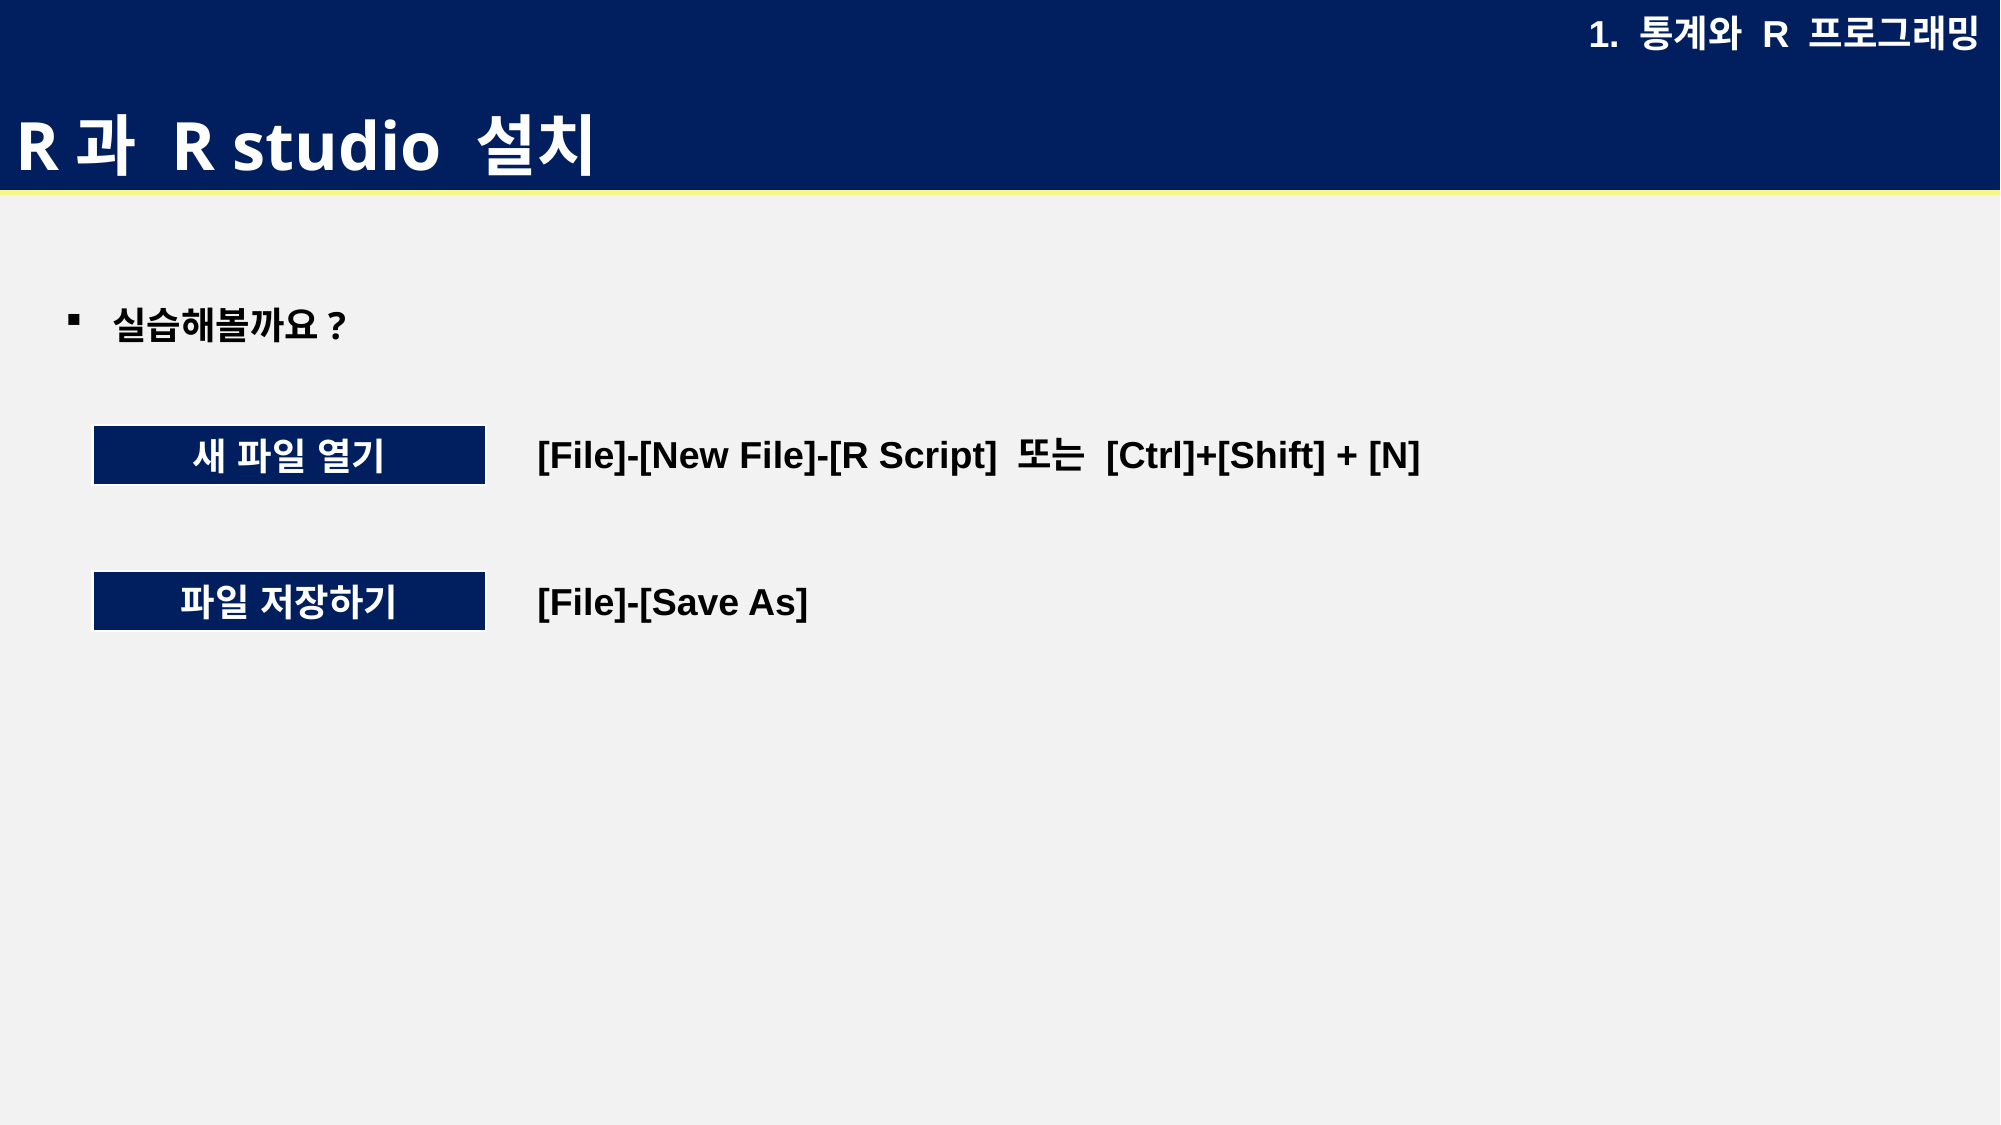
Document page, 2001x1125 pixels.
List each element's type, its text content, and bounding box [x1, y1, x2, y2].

title R과 R studio 설치 [0, 0, 2000, 190]
text_box 1. 통계와 R 프로그래밍 [1573, 3, 1997, 63]
text_box 파일 저장하기 [91, 570, 487, 632]
text_box [File]-[Save As] [522, 570, 1374, 630]
text_box [File]-[New File]-[R Script] 또는 [Ctrl]+[Shift] + [N] [522, 424, 1538, 484]
text_box 실습해볼까요? [50, 271, 1909, 355]
text_box 새 파일 열기 [91, 424, 487, 486]
